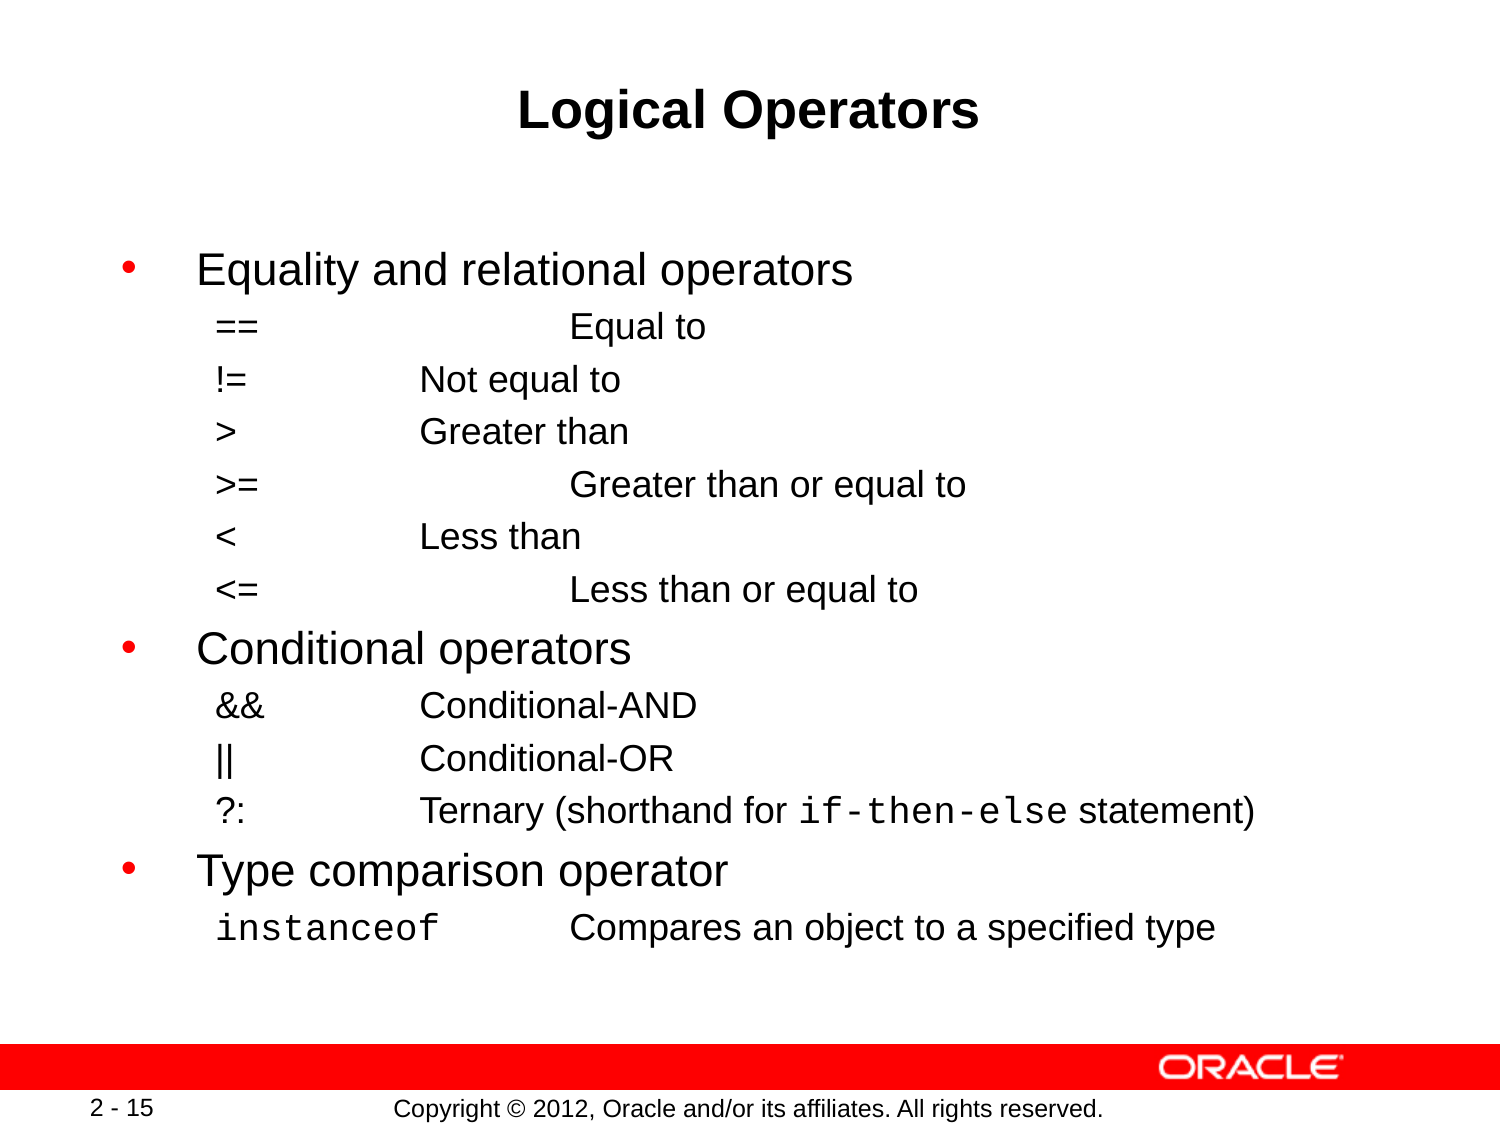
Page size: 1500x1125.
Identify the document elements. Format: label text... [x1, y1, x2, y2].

title Logical Operators [99, 72, 1399, 216]
list Equality and relational operators == Equal to != Not equal to > Greater than >= Greater than or equal to < Less than <= Less than or equal to Conditional operators && Conditional-AND || Conditional-OR ?: Ternary (shorthand for if-then-else statement) Type comparison operator instanceof Compares an object to a specified type [99, 237, 1399, 994]
picture [0, 1044, 1500, 1090]
